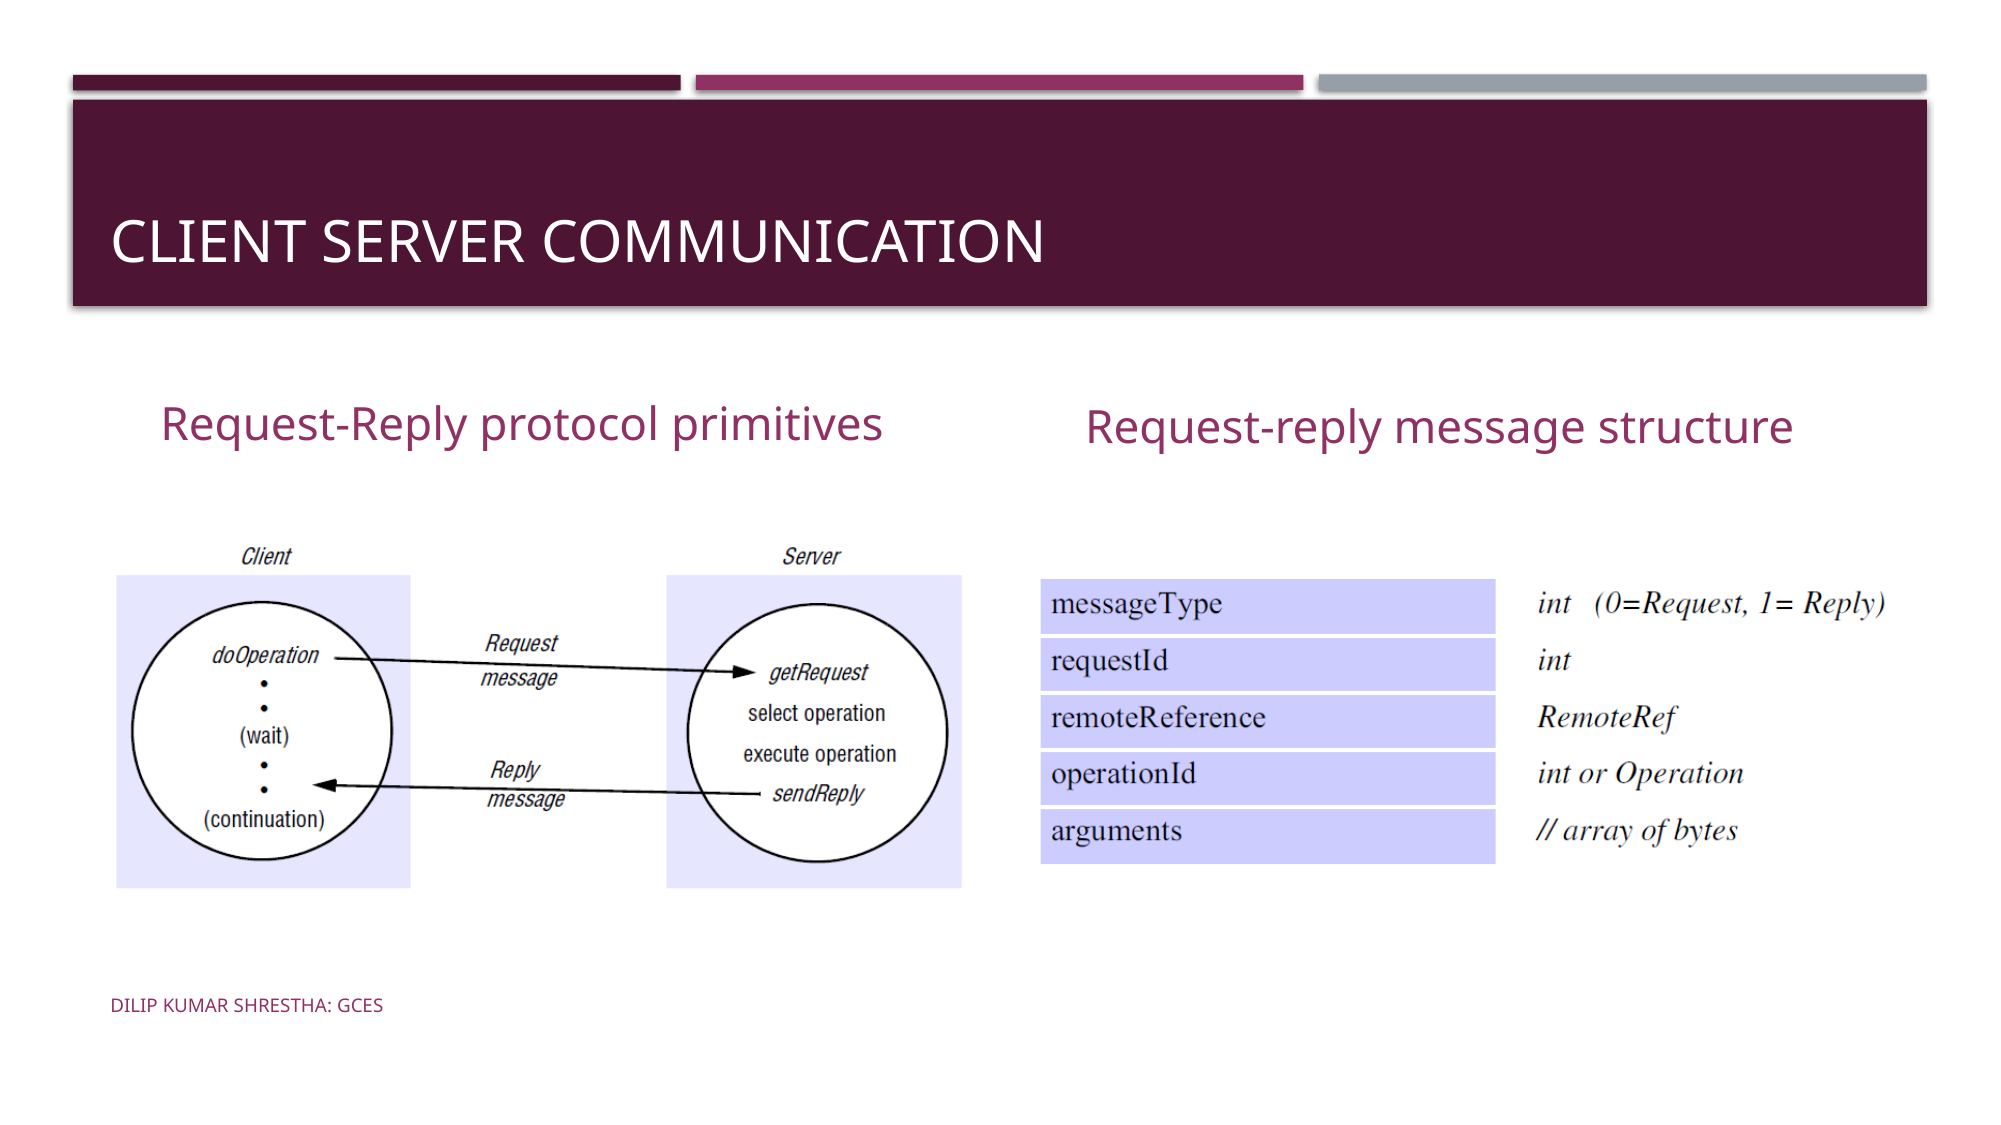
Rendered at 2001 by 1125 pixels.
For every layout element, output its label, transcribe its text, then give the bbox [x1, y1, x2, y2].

list Request-Reply protocol primitives [145, 369, 980, 458]
title Client Server Communication [95, 119, 1905, 282]
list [94, 527, 981, 914]
footer Dilip Kumar Shrestha: GCES [95, 976, 1230, 1037]
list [1019, 550, 1906, 891]
list Request-reply message structure [1070, 369, 1905, 460]
